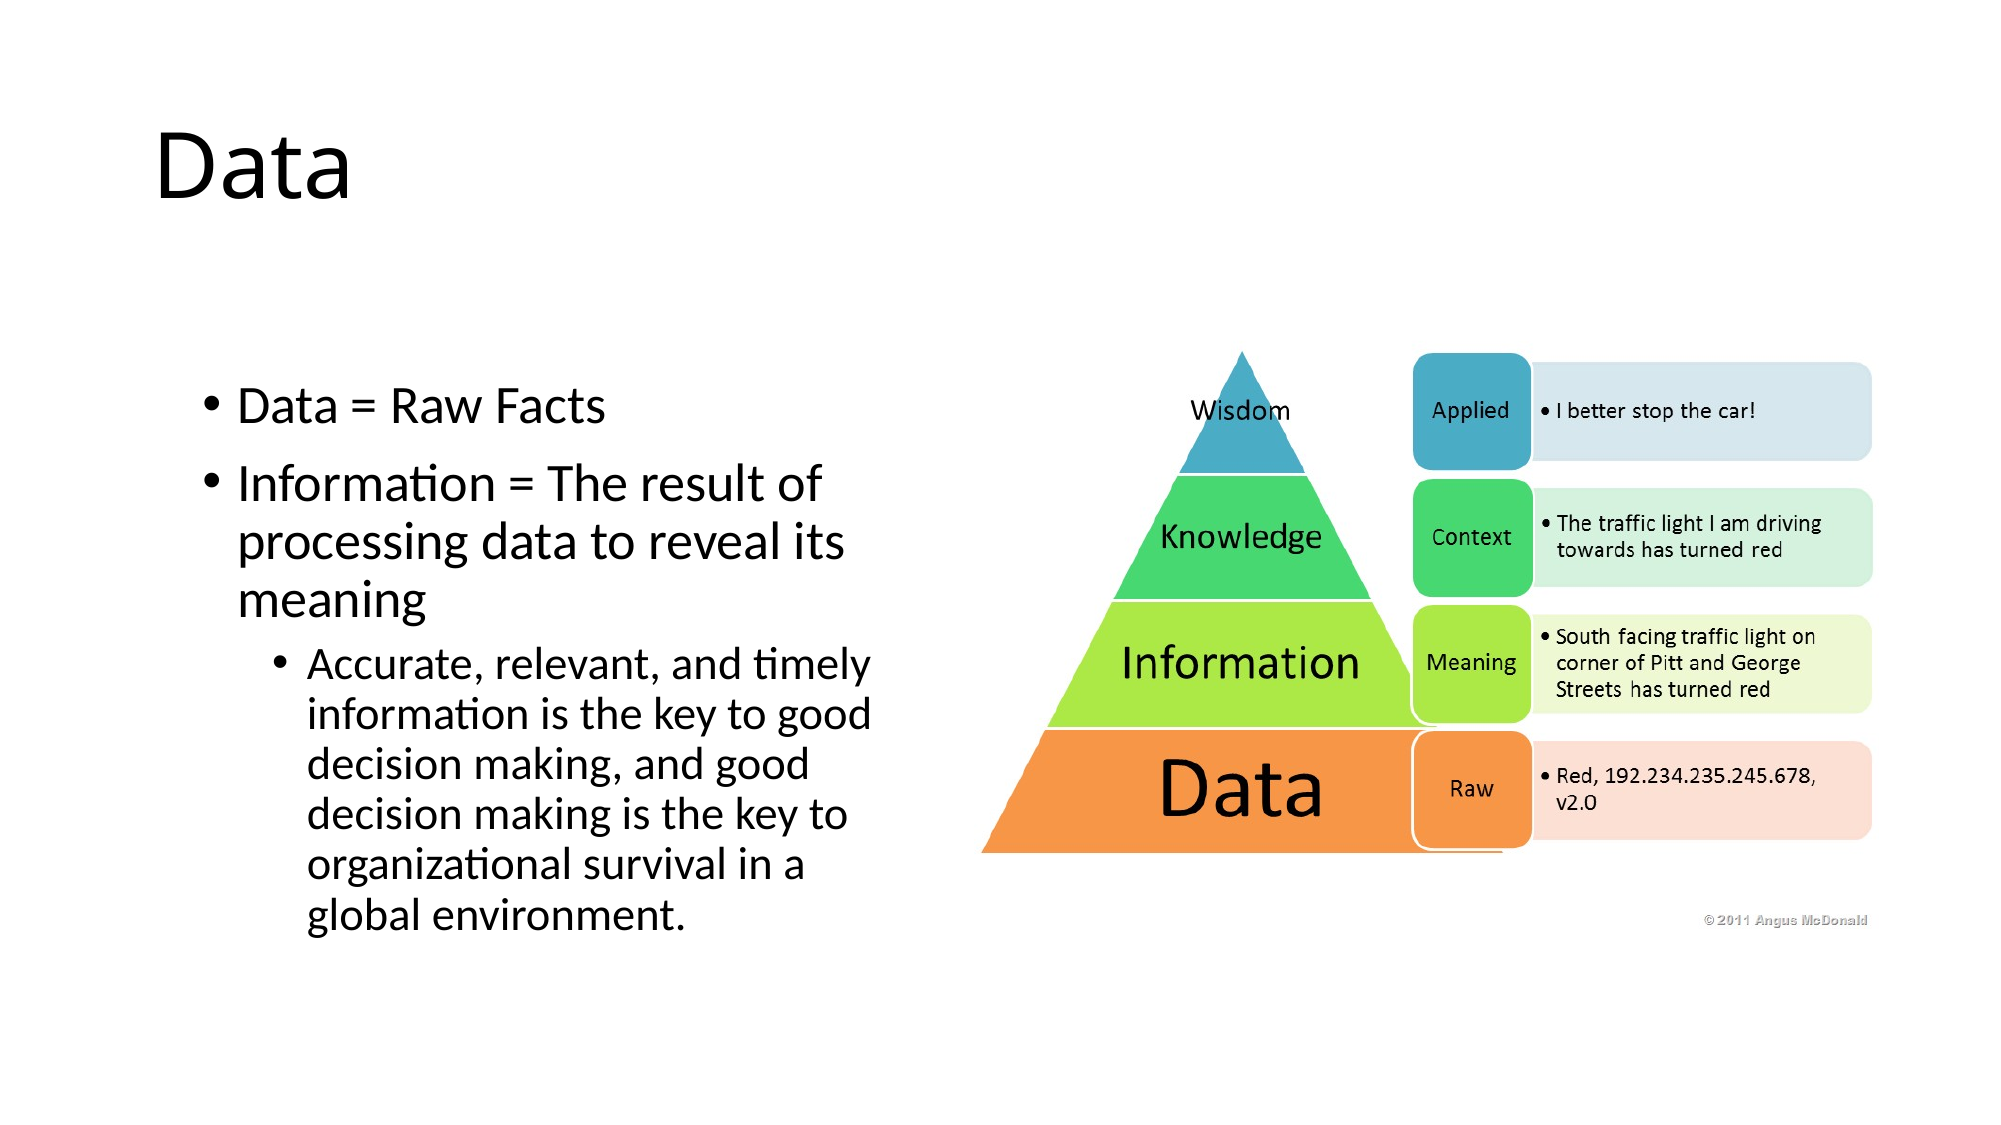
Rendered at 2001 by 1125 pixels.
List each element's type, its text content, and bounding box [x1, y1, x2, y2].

picture [974, 250, 1879, 929]
title Data [137, 59, 1863, 278]
list Data = Raw Facts Information = The result of processing data to reveal its meaning Accurate, relevant, and timely information is the key to good decision making, and good decision making is the key to organizational survival in a global environment. [187, 369, 927, 950]
